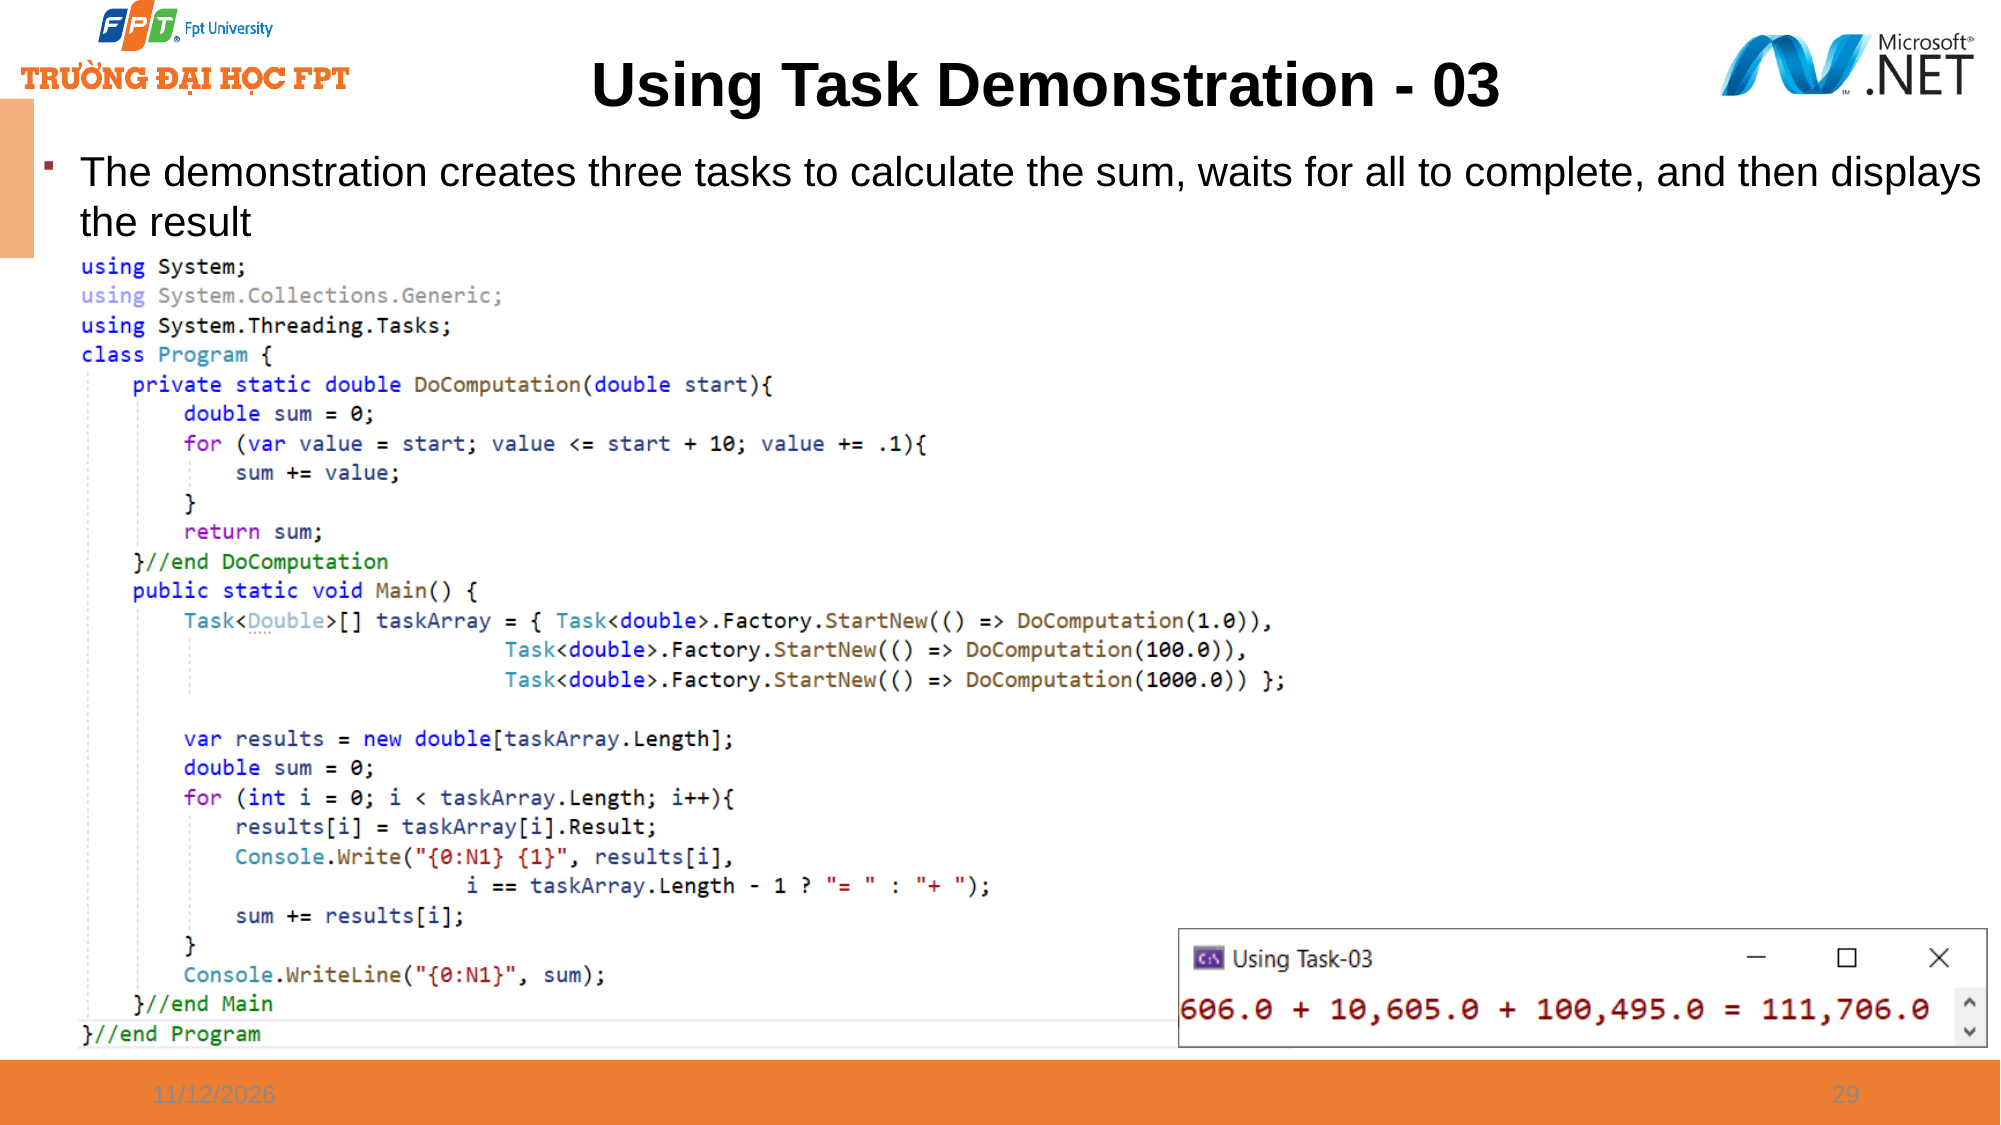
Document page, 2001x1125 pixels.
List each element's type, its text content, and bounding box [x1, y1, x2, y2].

picture [77, 252, 1988, 1054]
picture [1685, 0, 2001, 129]
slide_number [137, 1063, 588, 1123]
slide_number 29 [1424, 1063, 1875, 1123]
text_box The demonstration creates three tasks to calculate the sum, waits for all to complete, and then displays the result [0, 136, 2000, 252]
text_box Using Task Demonstration - 03 [576, 36, 1531, 127]
